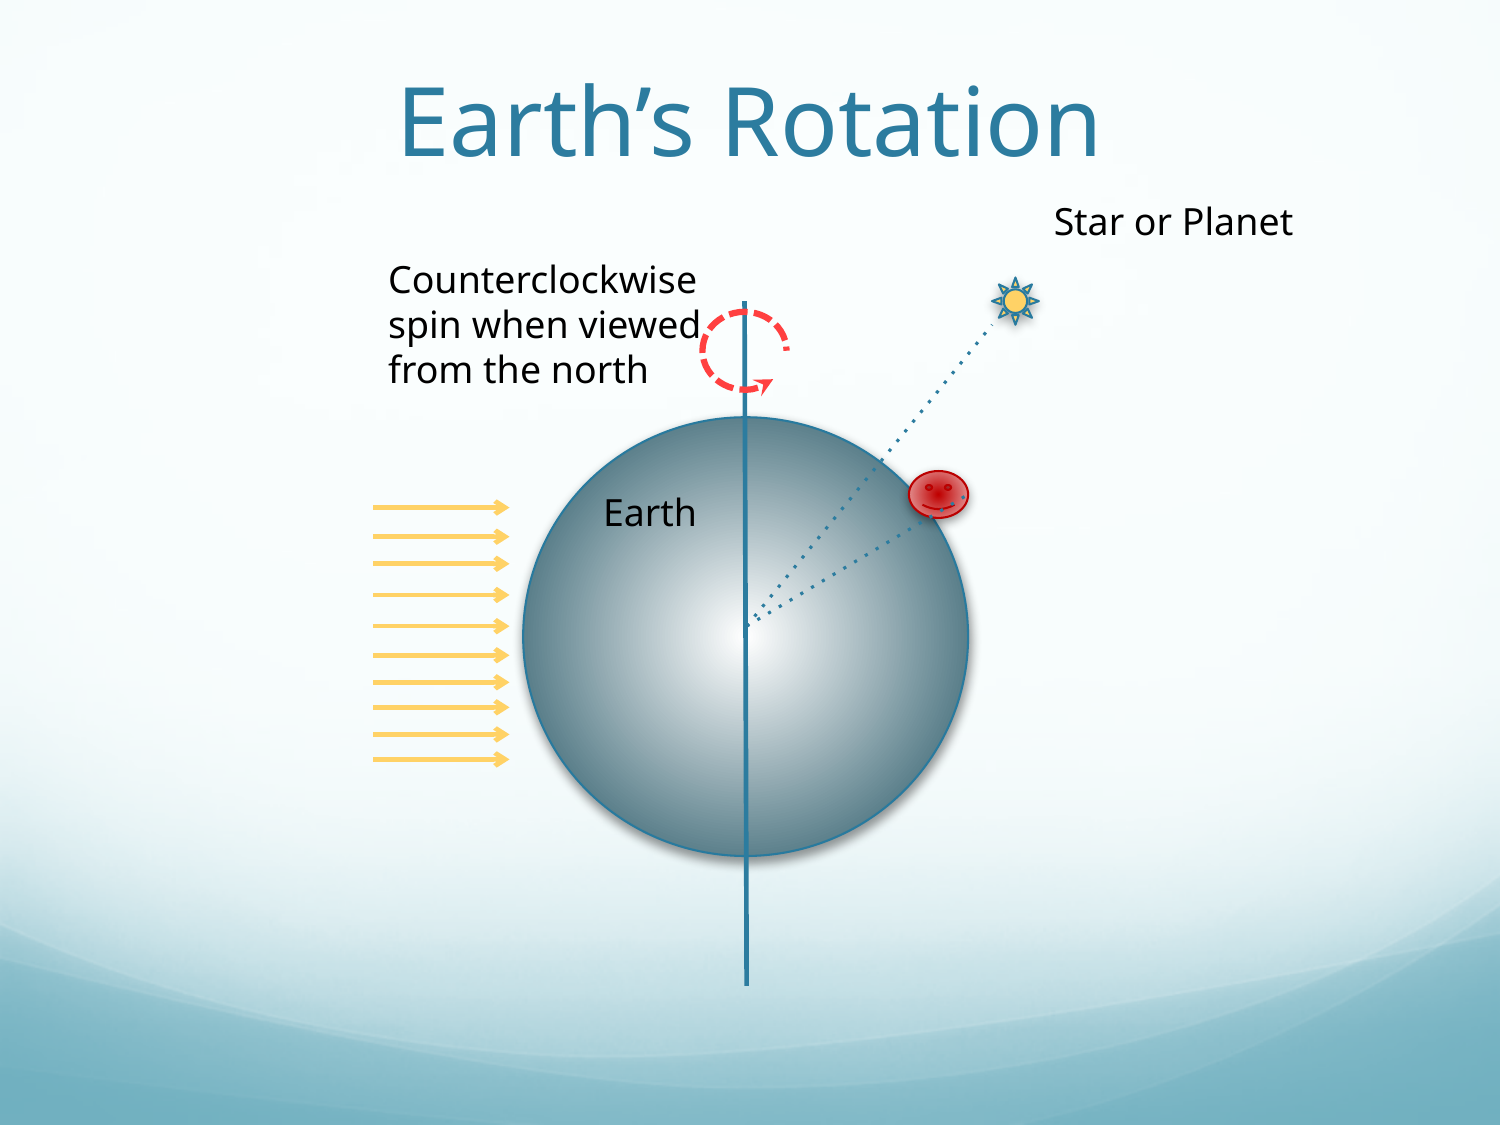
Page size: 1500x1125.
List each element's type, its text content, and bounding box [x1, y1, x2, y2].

text_box [754, 310, 775, 321]
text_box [744, 300, 748, 323]
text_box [746, 510, 919, 627]
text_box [744, 638, 748, 987]
text_box Counterclockwise spin when viewed from the north [373, 248, 739, 399]
text_box [990, 276, 1040, 326]
text_box Earth [754, 640, 970, 857]
title Earth’s Rotation [90, 0, 1410, 184]
text_box Star or Planet [1038, 190, 1364, 251]
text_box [746, 324, 993, 627]
text_box Earth [522, 416, 736, 857]
